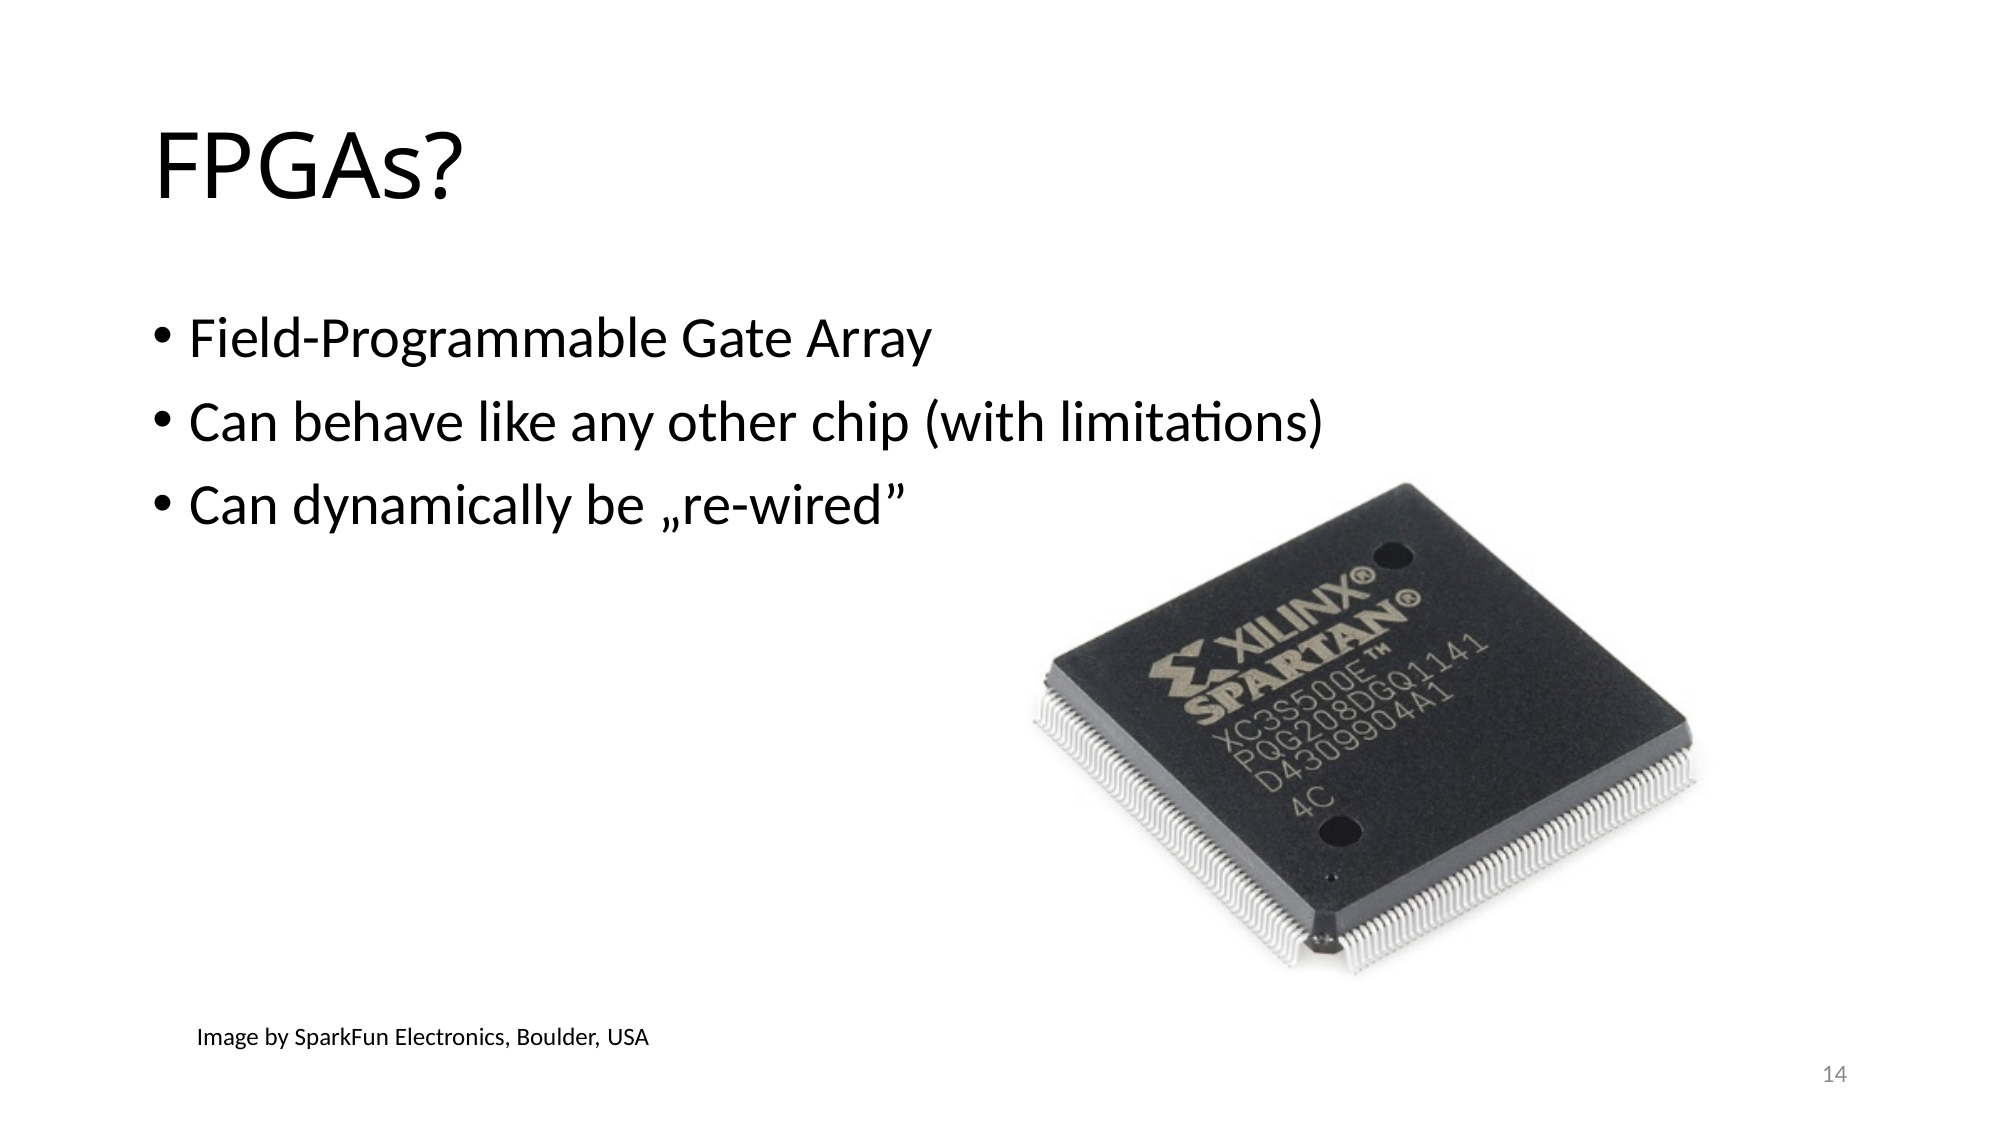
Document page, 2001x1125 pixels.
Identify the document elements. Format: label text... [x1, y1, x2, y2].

text_box Image by SparkFun Electronics, Boulder, USA [182, 1013, 999, 1058]
picture [999, 367, 1735, 1103]
title FPGAs? [137, 59, 1863, 278]
slide_number 14 [1735, 1042, 1863, 1103]
list Field-Programmable Gate Array Can behave like any other chip (with limitations) Can dynamically be „re-wired” [137, 299, 1863, 1014]
